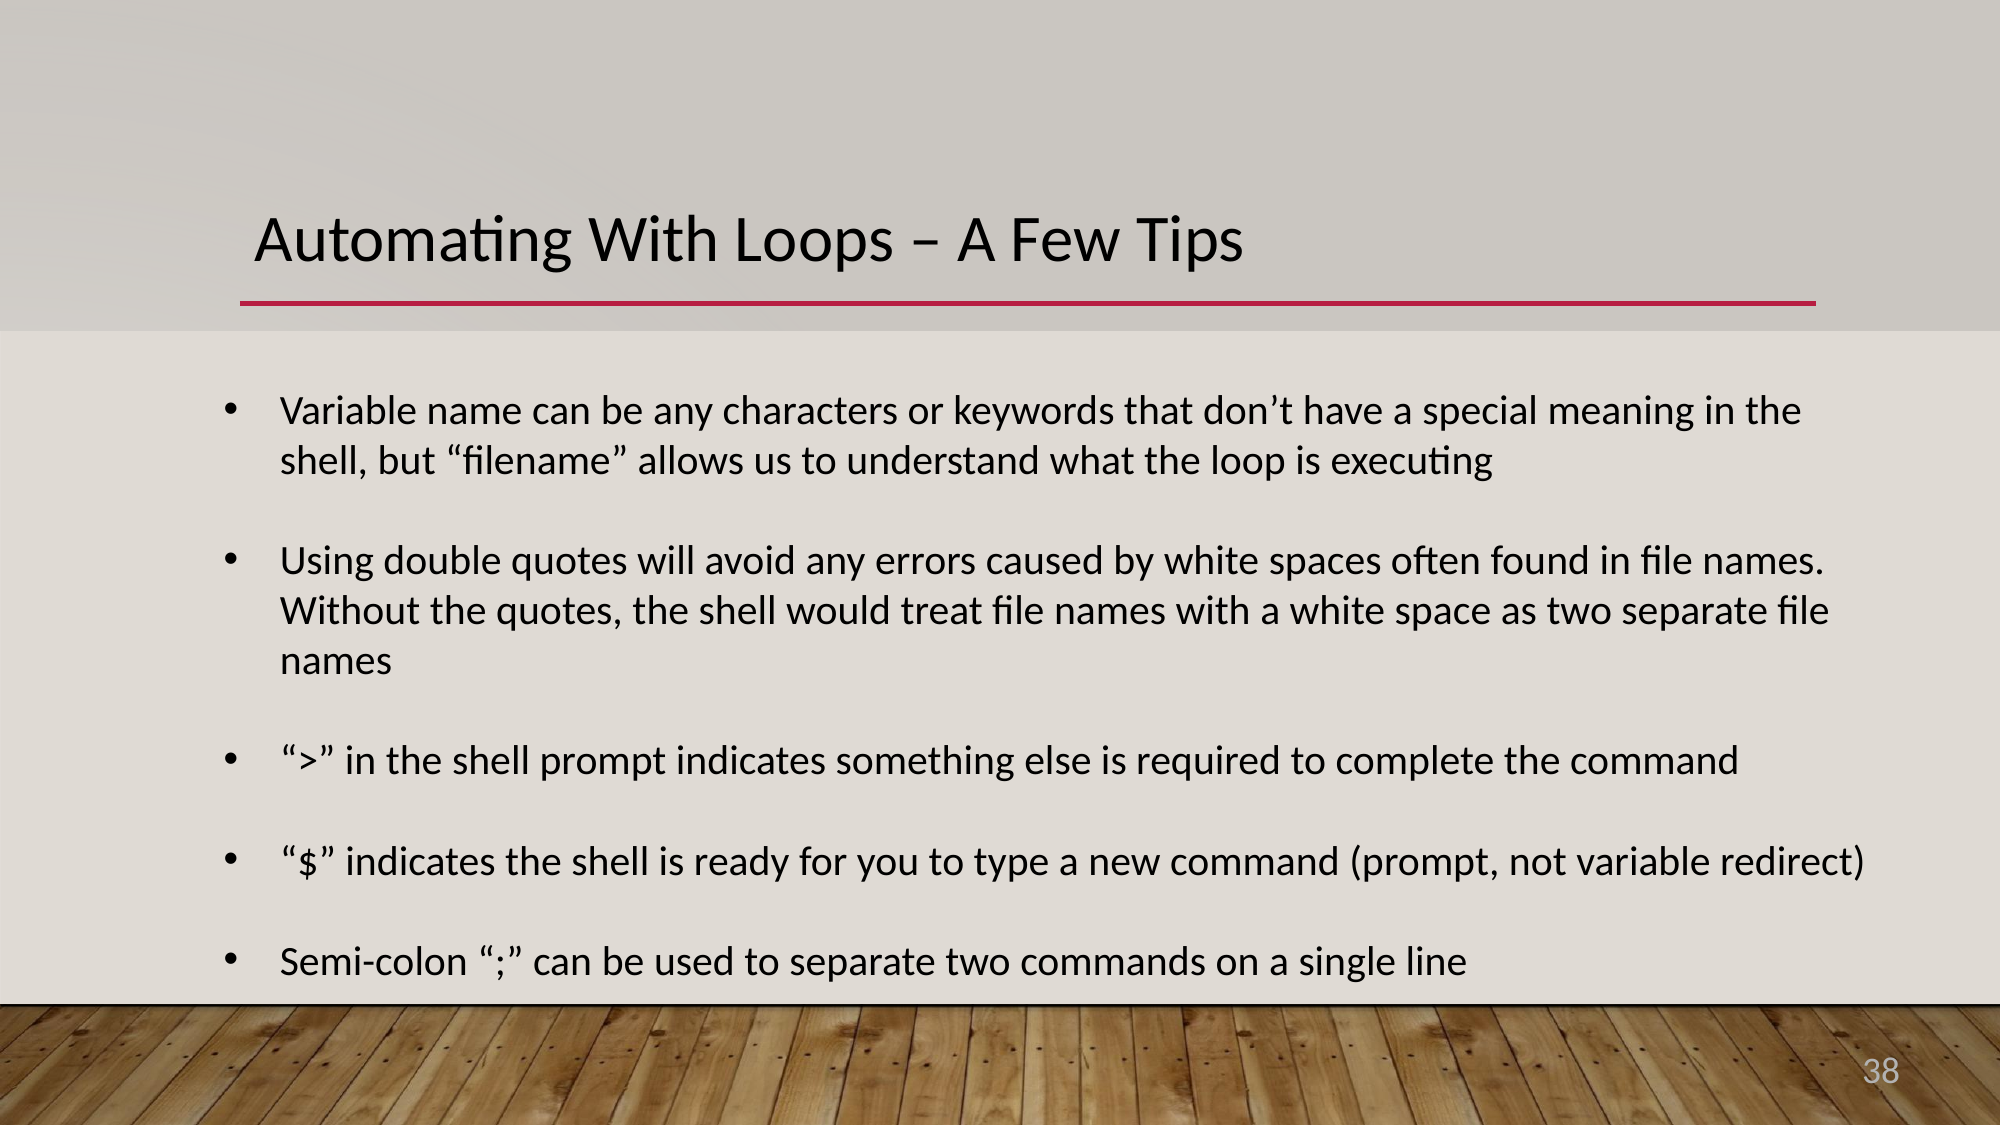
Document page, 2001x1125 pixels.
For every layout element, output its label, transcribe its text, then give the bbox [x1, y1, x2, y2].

picture [0, 0, 2000, 1004]
slide_number 38 [1440, 1046, 1900, 1103]
picture [0, 1007, 2000, 1125]
text_box Variable name can be any characters or keywords that don’t have a special meaning in the shell, but “filename” allows us to understand what the loop is executing Using double quotes will avoid any errors caused by white spaces often found in file names. Without the quotes, the shell would treat file names with a white space as two separate file names “>” in the shell prompt indicates something else is required to complete the command “$” indicates the shell is ready for you to type a new command (prompt, not variable redirect) Semi-colon “;” can be used to separate two commands on a single line [208, 375, 1900, 991]
text_box Automating With Loops – A Few Tips [239, 187, 1900, 283]
